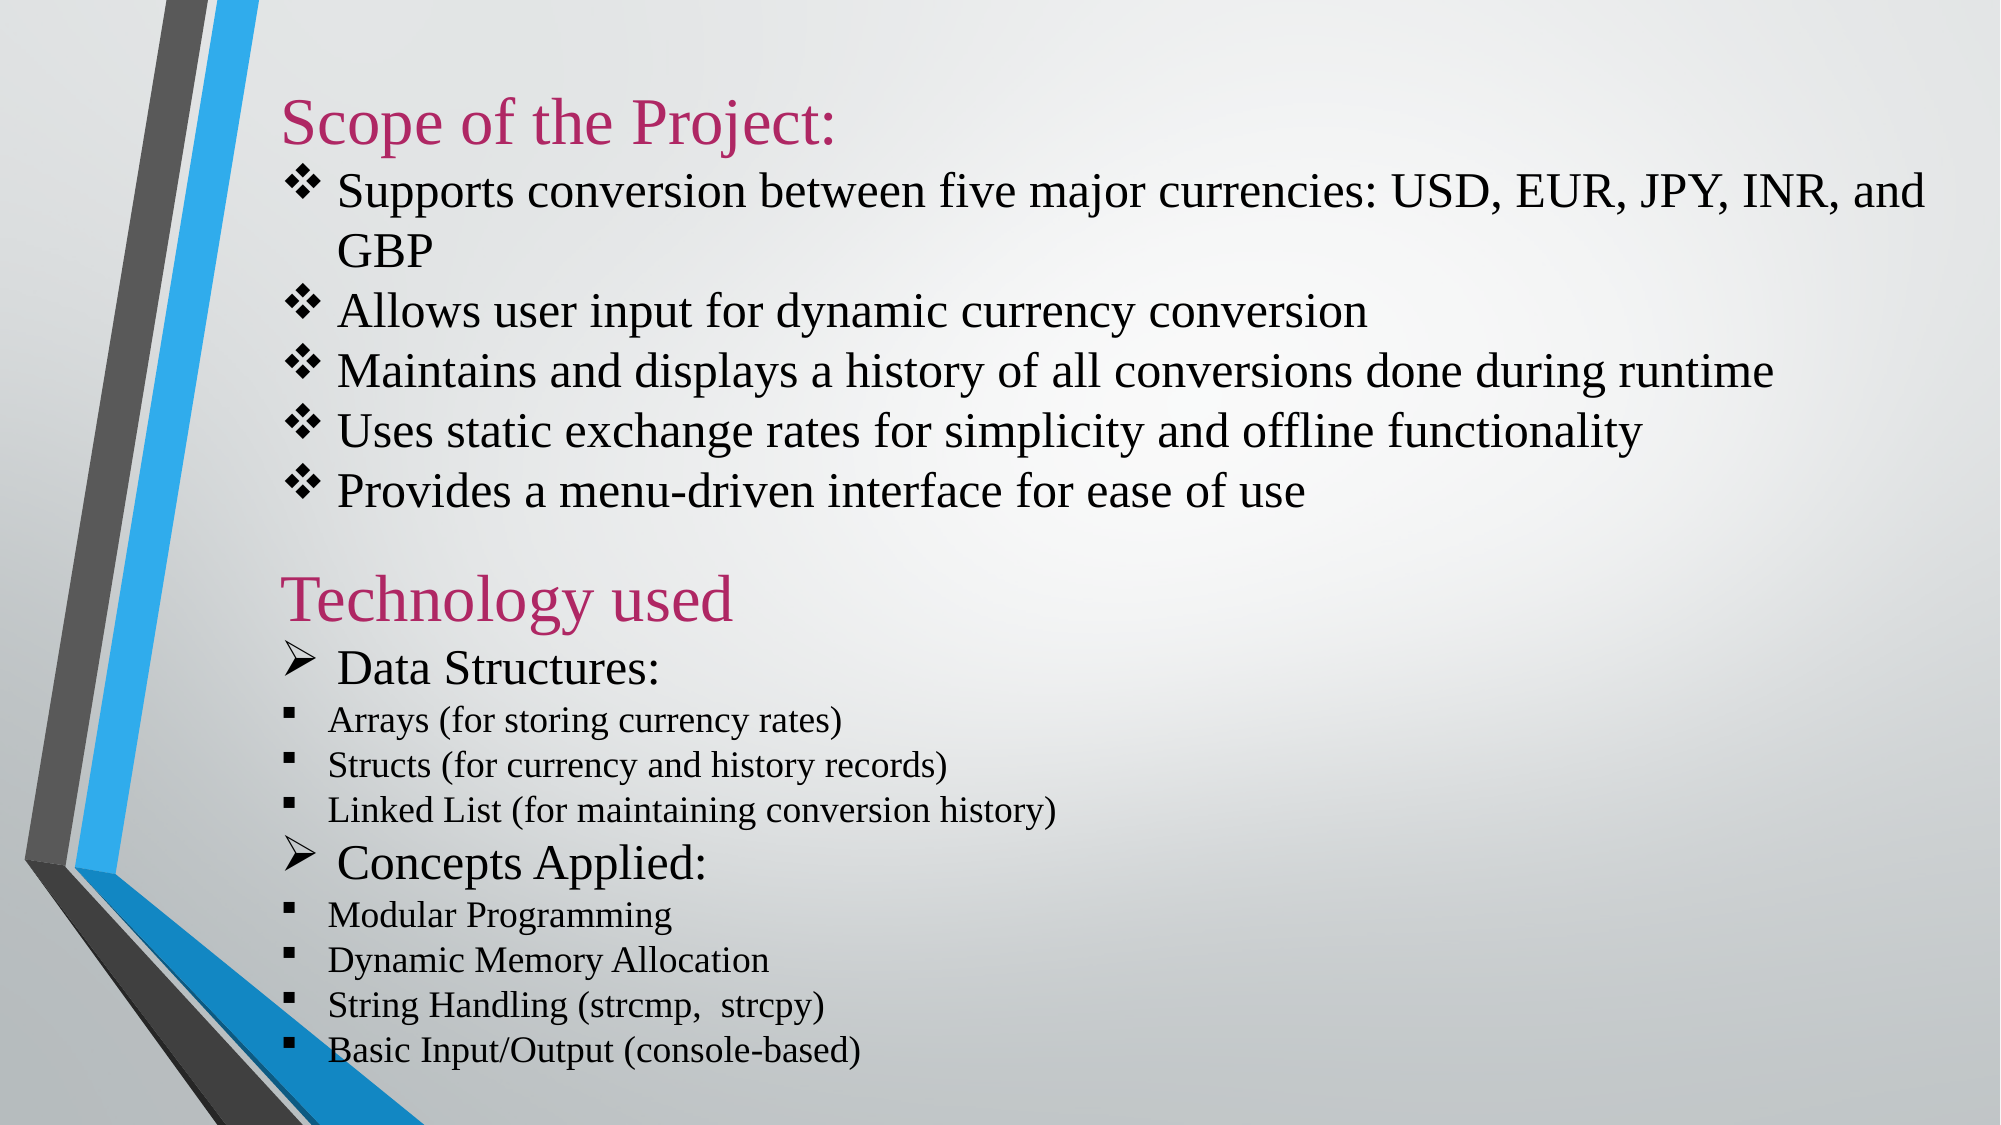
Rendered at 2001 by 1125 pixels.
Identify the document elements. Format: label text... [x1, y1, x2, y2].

text_box Scope of the Project: Supports conversion between five major currencies: USD, EUR, JPY, INR, and GBP Allows user input for dynamic currency conversion Maintains and displays a history of all conversions done during runtime Uses static exchange rates for simplicity and offline functionality Provides a menu-driven interface for ease of use [265, 70, 2000, 526]
text_box Technology used Data Structures: Arrays (for storing currency rates) Structs (for currency and history records) Linked List (for maintaining conversion history) Concepts Applied: Modular Programming Dynamic Memory Allocation String Handling (strcmp, strcpy) Basic Input/Output (console-based) [265, 547, 1911, 1078]
